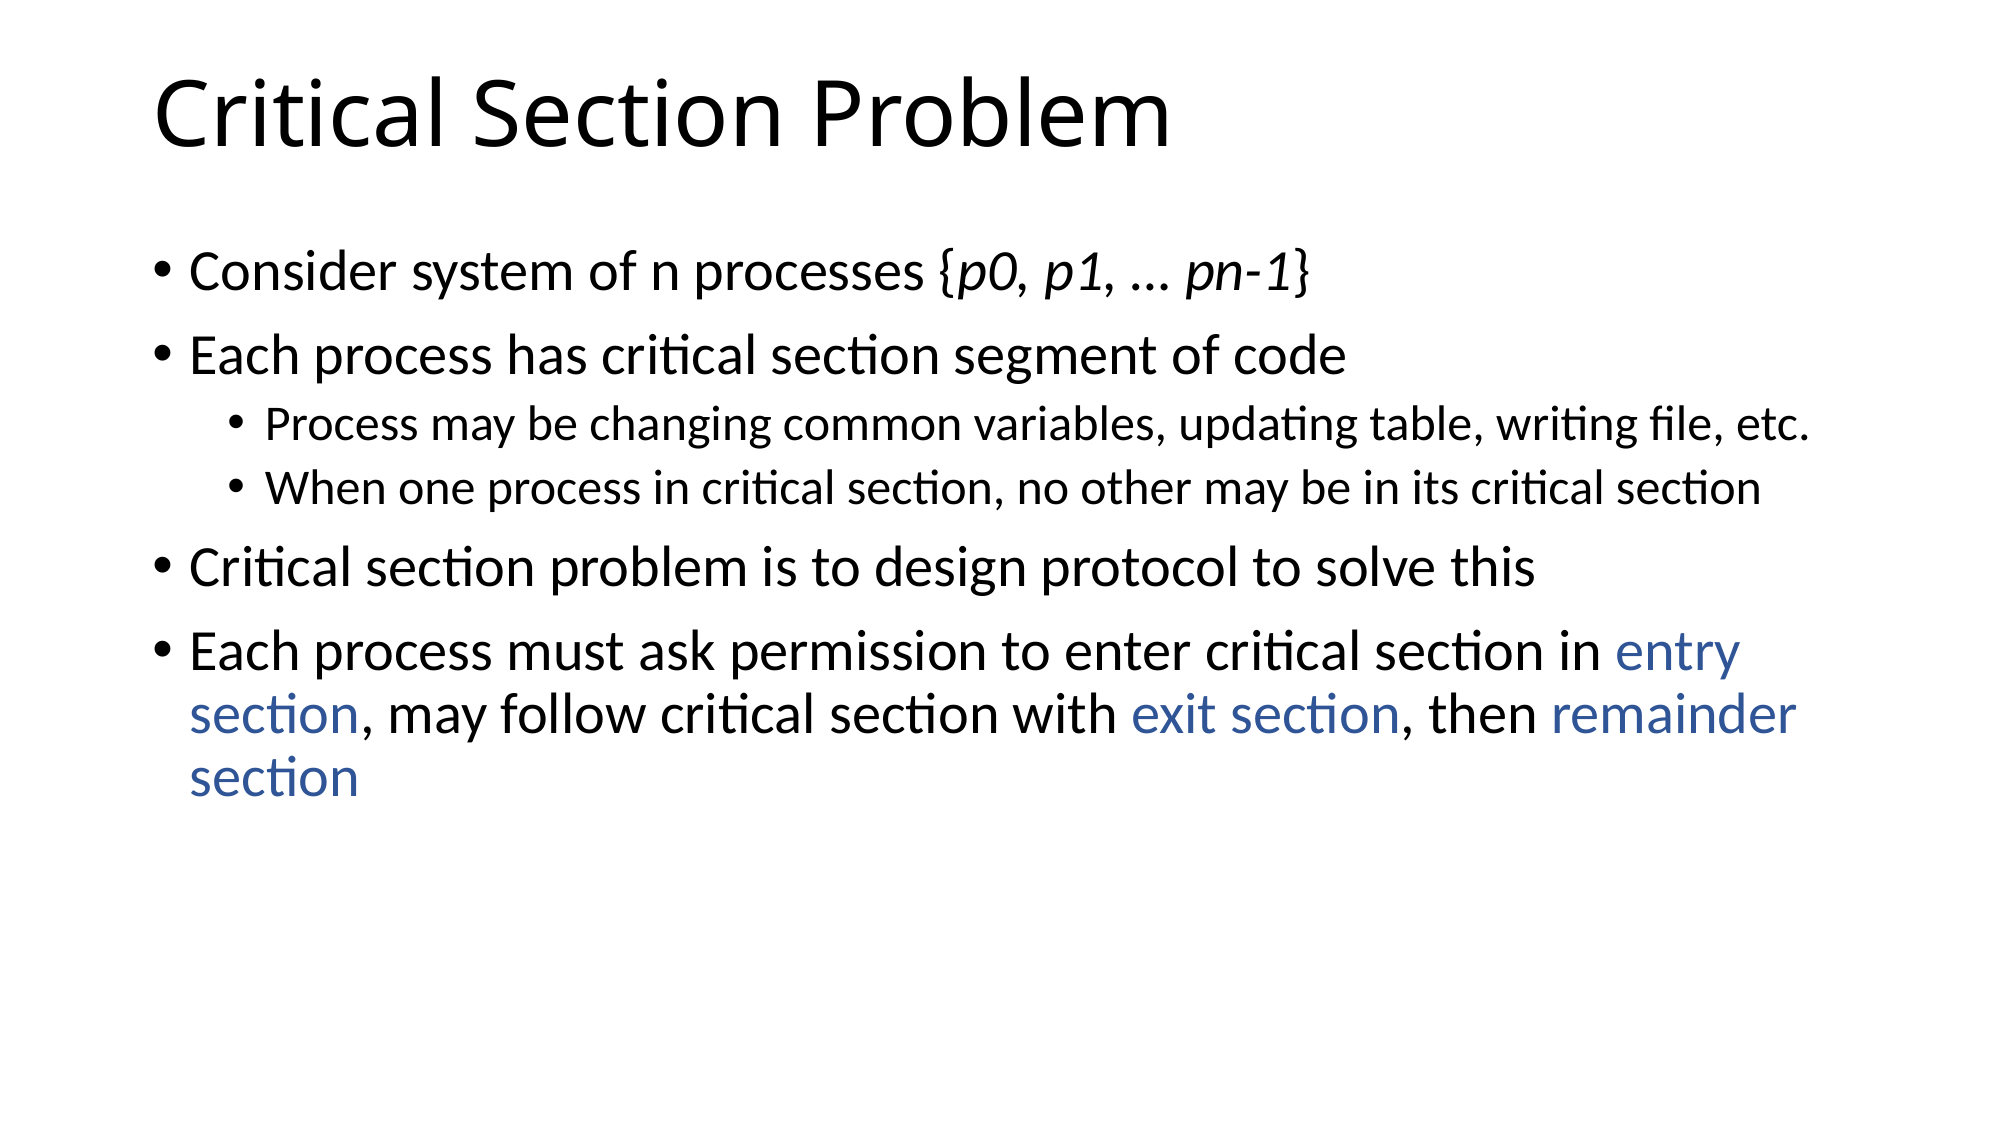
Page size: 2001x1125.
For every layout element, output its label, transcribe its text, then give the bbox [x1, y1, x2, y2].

title Critical Section Problem [137, 7, 1863, 226]
list Consider system of n processes {p0, p1, … pn-1} Each process has critical section segment of code Process may be changing common variables, updating table, writing file, etc. When one process in critical section, no other may be in its critical section Critical section problem is to design protocol to solve this Each process must ask permission to enter critical section in entry section, may follow critical section with exit section, then remainder section [137, 232, 1863, 1043]
